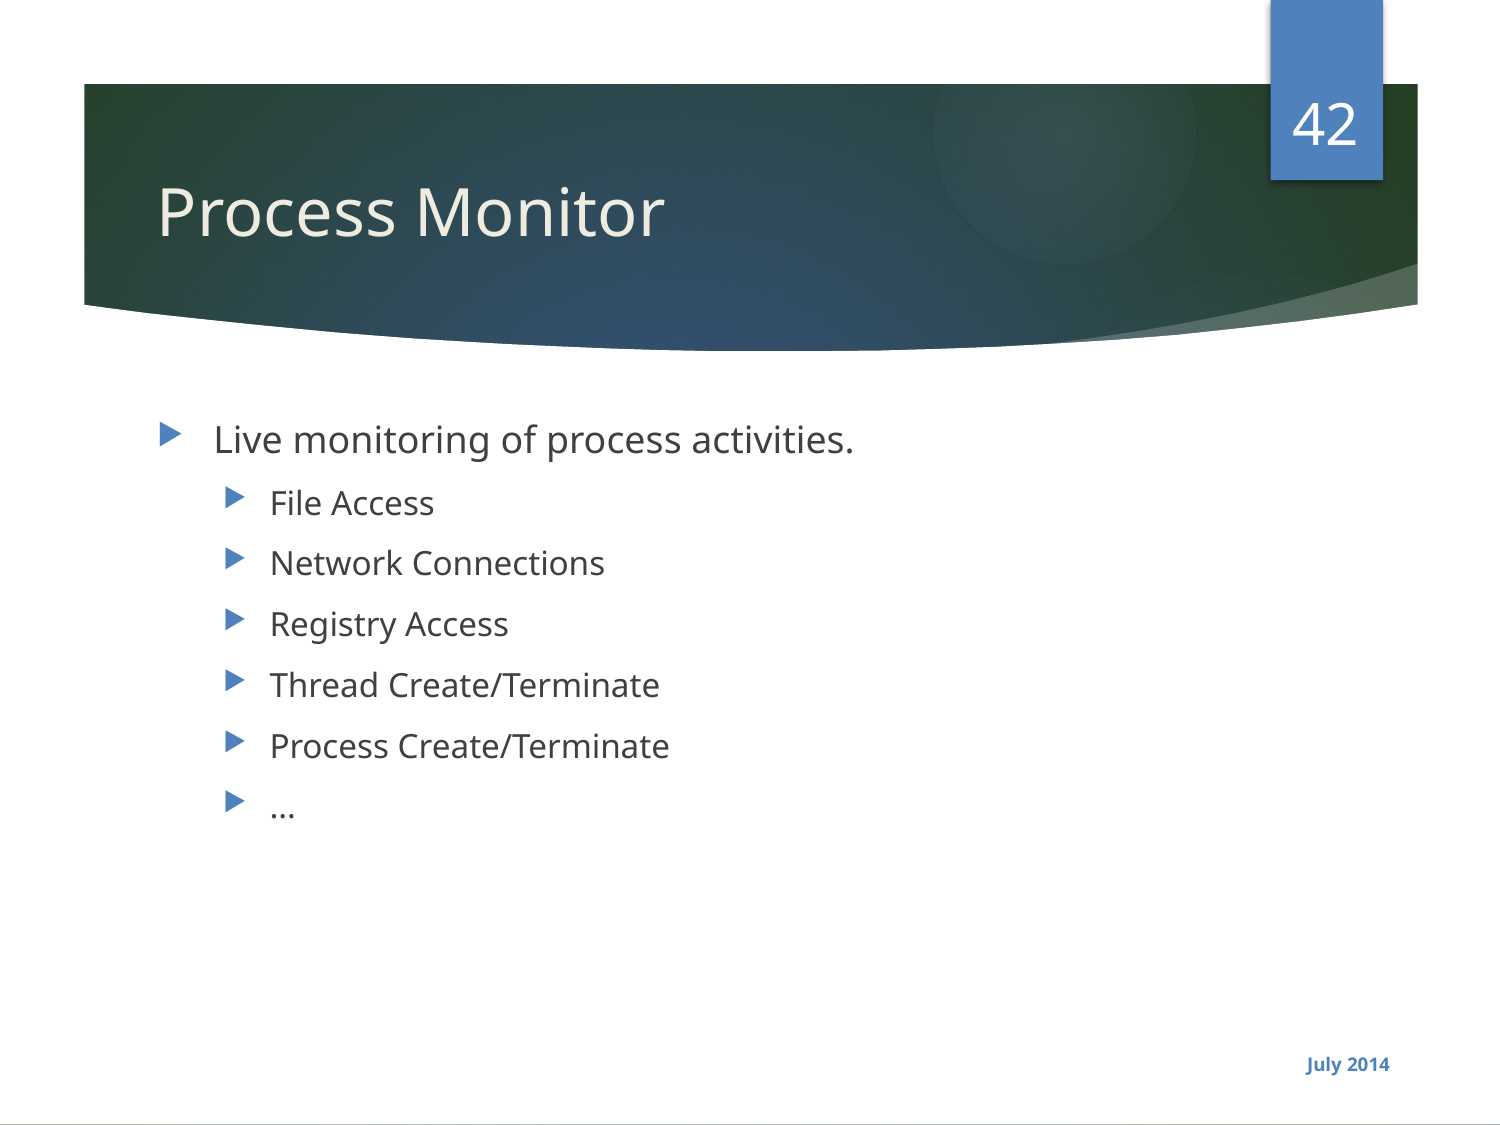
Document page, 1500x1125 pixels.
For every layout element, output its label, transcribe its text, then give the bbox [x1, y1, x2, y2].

title Process Monitor [141, 151, 1183, 269]
list Live monitoring of process activities. File Access Network Connections Registry Access Thread Create/Terminate Process Create/Terminate … [142, 408, 1183, 988]
slide_number 42 [1273, 48, 1378, 175]
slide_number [1242, 1045, 1405, 1083]
